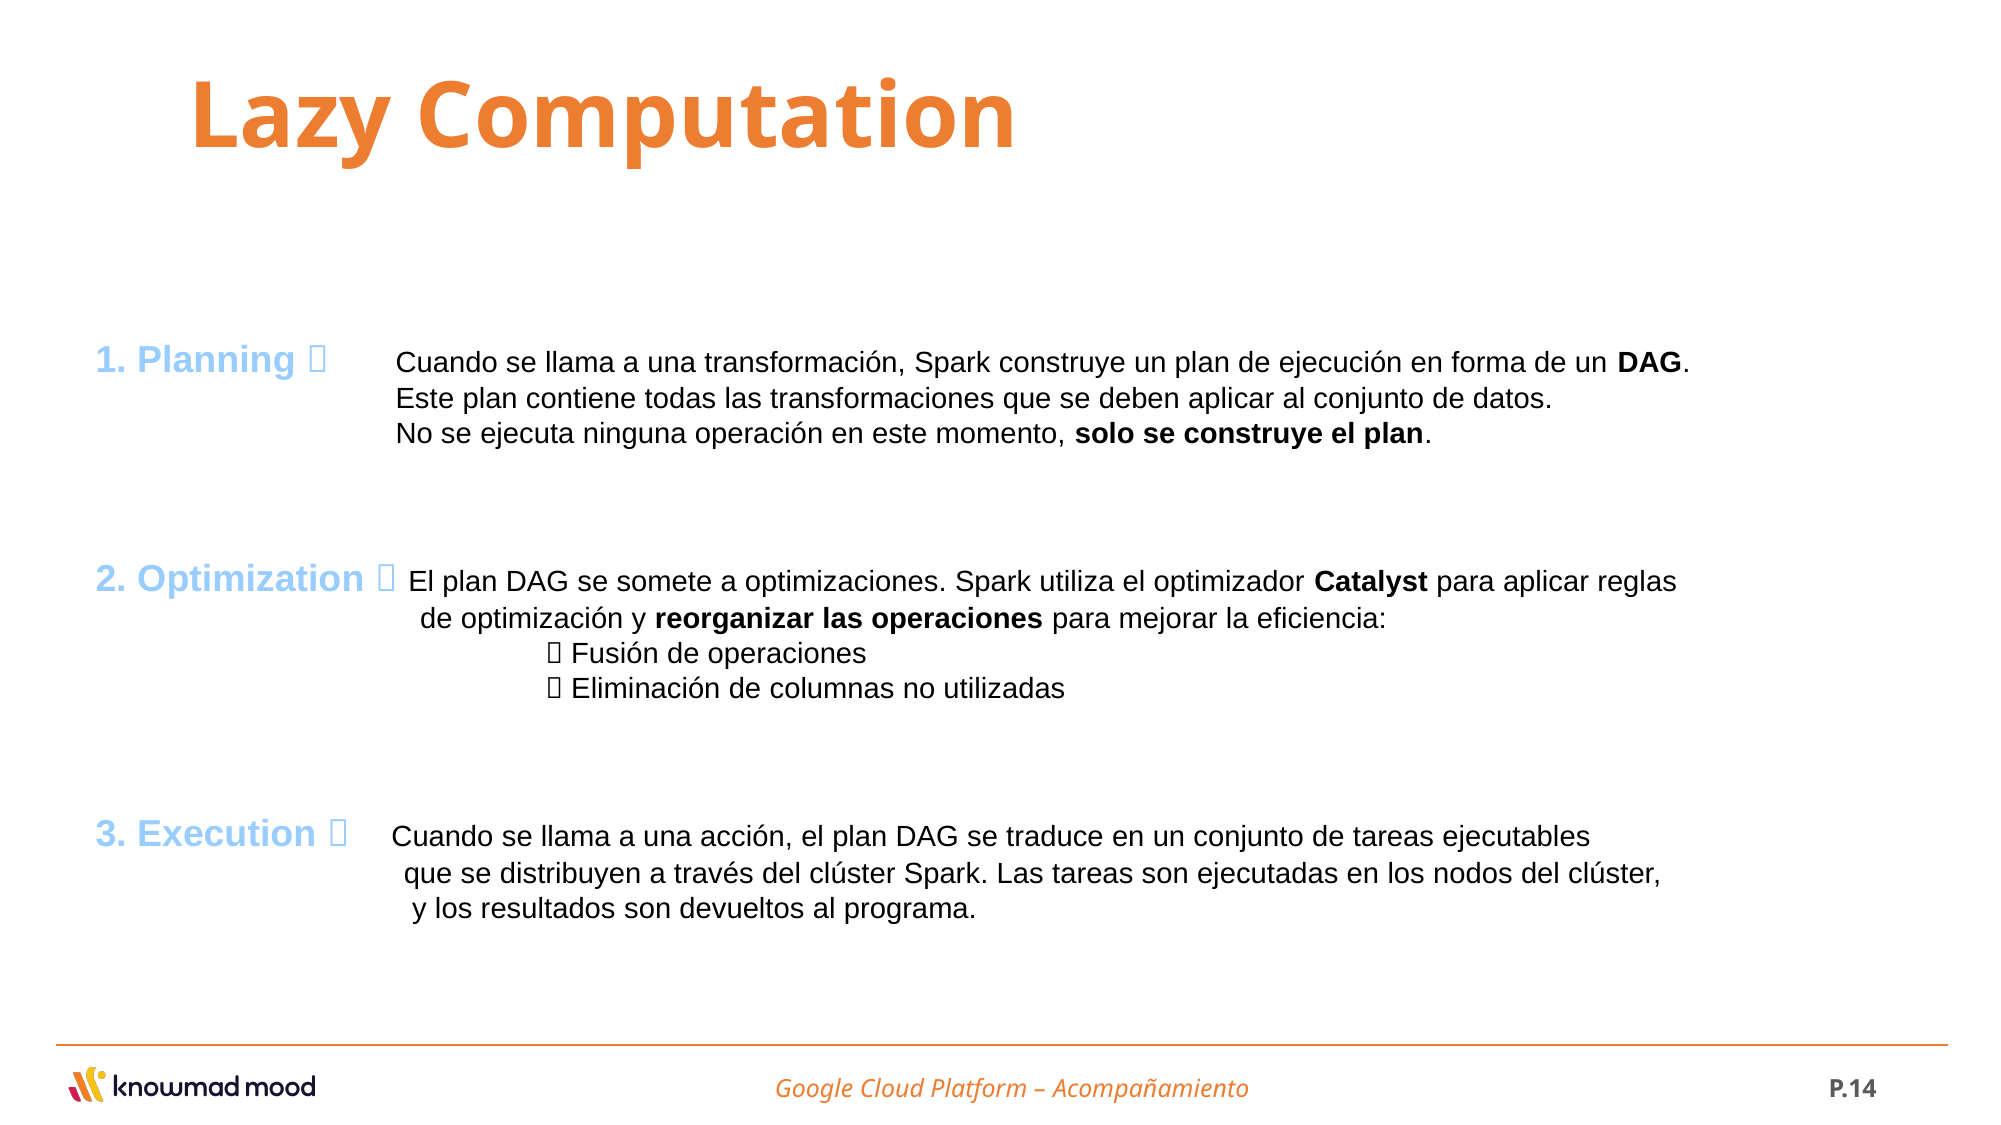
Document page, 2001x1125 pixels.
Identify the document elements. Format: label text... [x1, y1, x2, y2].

picture [68, 1067, 315, 1102]
text_box Lazy Computation [173, 33, 1720, 202]
text_box 1. Planning  Cuando se llama a una transformación, Spark construye un plan de ejecución en forma de un DAG. Este plan contiene todas las transformaciones que se deben aplicar al conjunto de datos. No se ejecuta ninguna operación en este momento, solo se construye el plan. 2. Optimization  El plan DAG se somete a optimizaciones. Spark utiliza el optimizador Catalyst para aplicar reglas de optimización y reorganizar las operaciones para mejorar la eficiencia:  Fusión de operaciones  Eliminación de columnas no utilizadas 3. Execution  Cuando se llama a una acción, el plan DAG se traduce en un conjunto de tareas ejecutables que se distribuyen a través del clúster Spark. Las tareas son ejecutadas en los nodos del clúster, y los resultados son devueltos al programa. [80, 257, 1858, 932]
